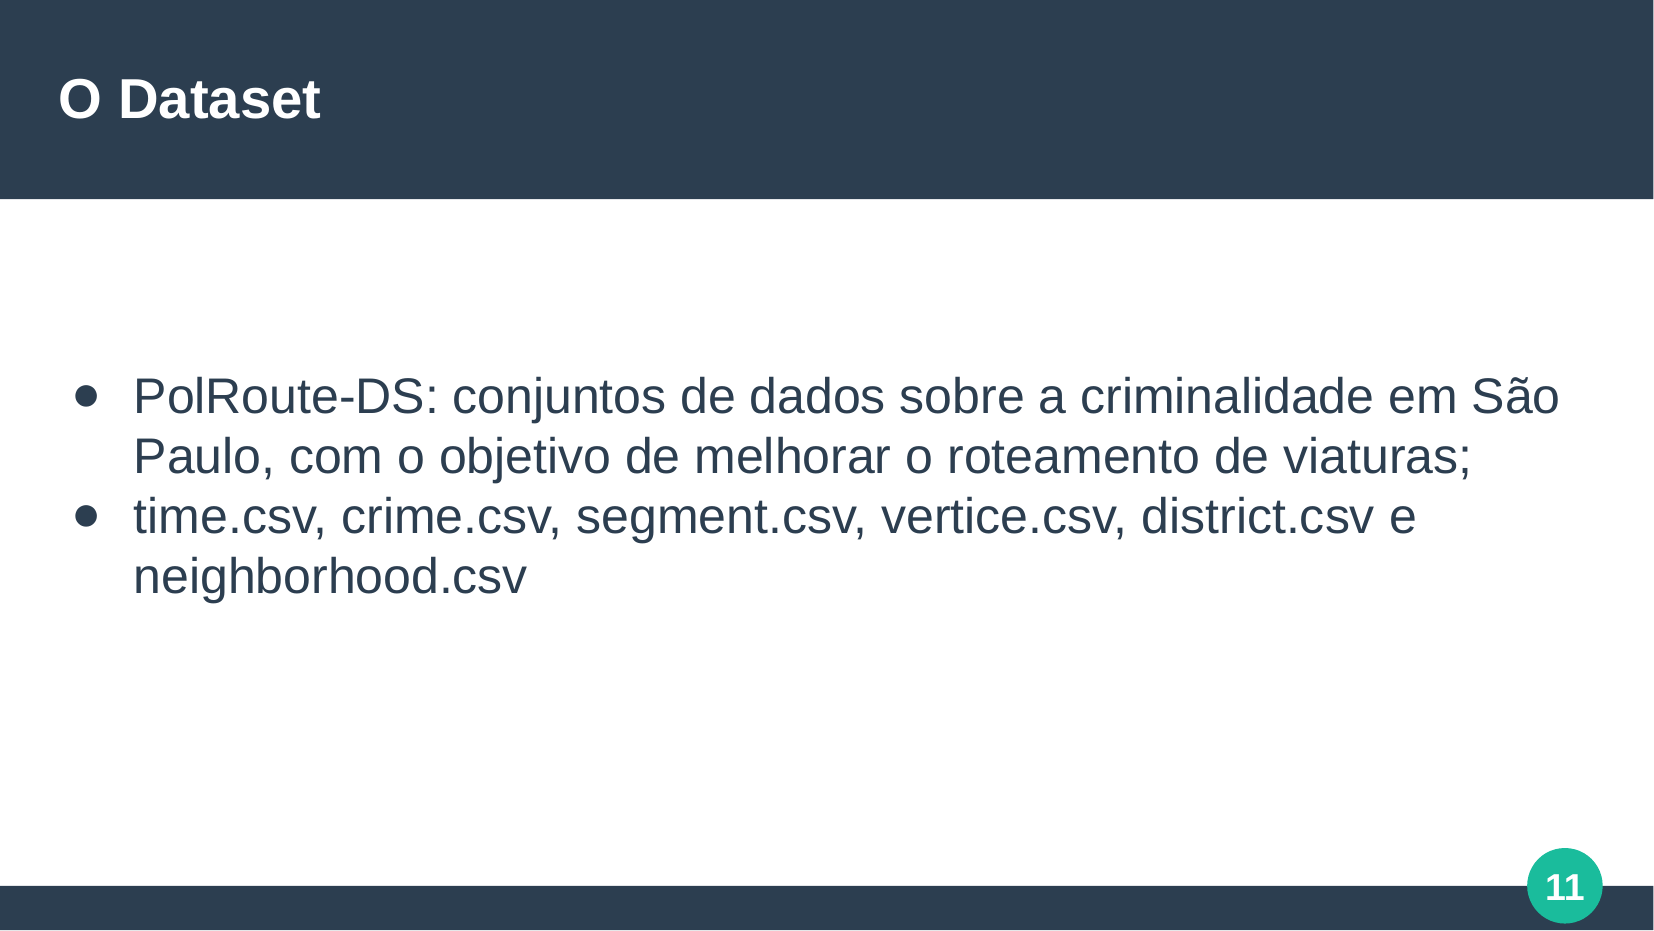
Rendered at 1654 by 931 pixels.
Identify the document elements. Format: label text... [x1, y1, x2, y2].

text_box O Dataset [59, 37, 1595, 156]
text_box PolRoute-DS: conjuntos de dados sobre a criminalidade em São Paulo, com o objetivo de melhorar o roteamento de viaturas; time.csv, crime.csv, segment.csv, vertice.csv, district.csv e neighborhood.csv [59, 243, 1595, 864]
